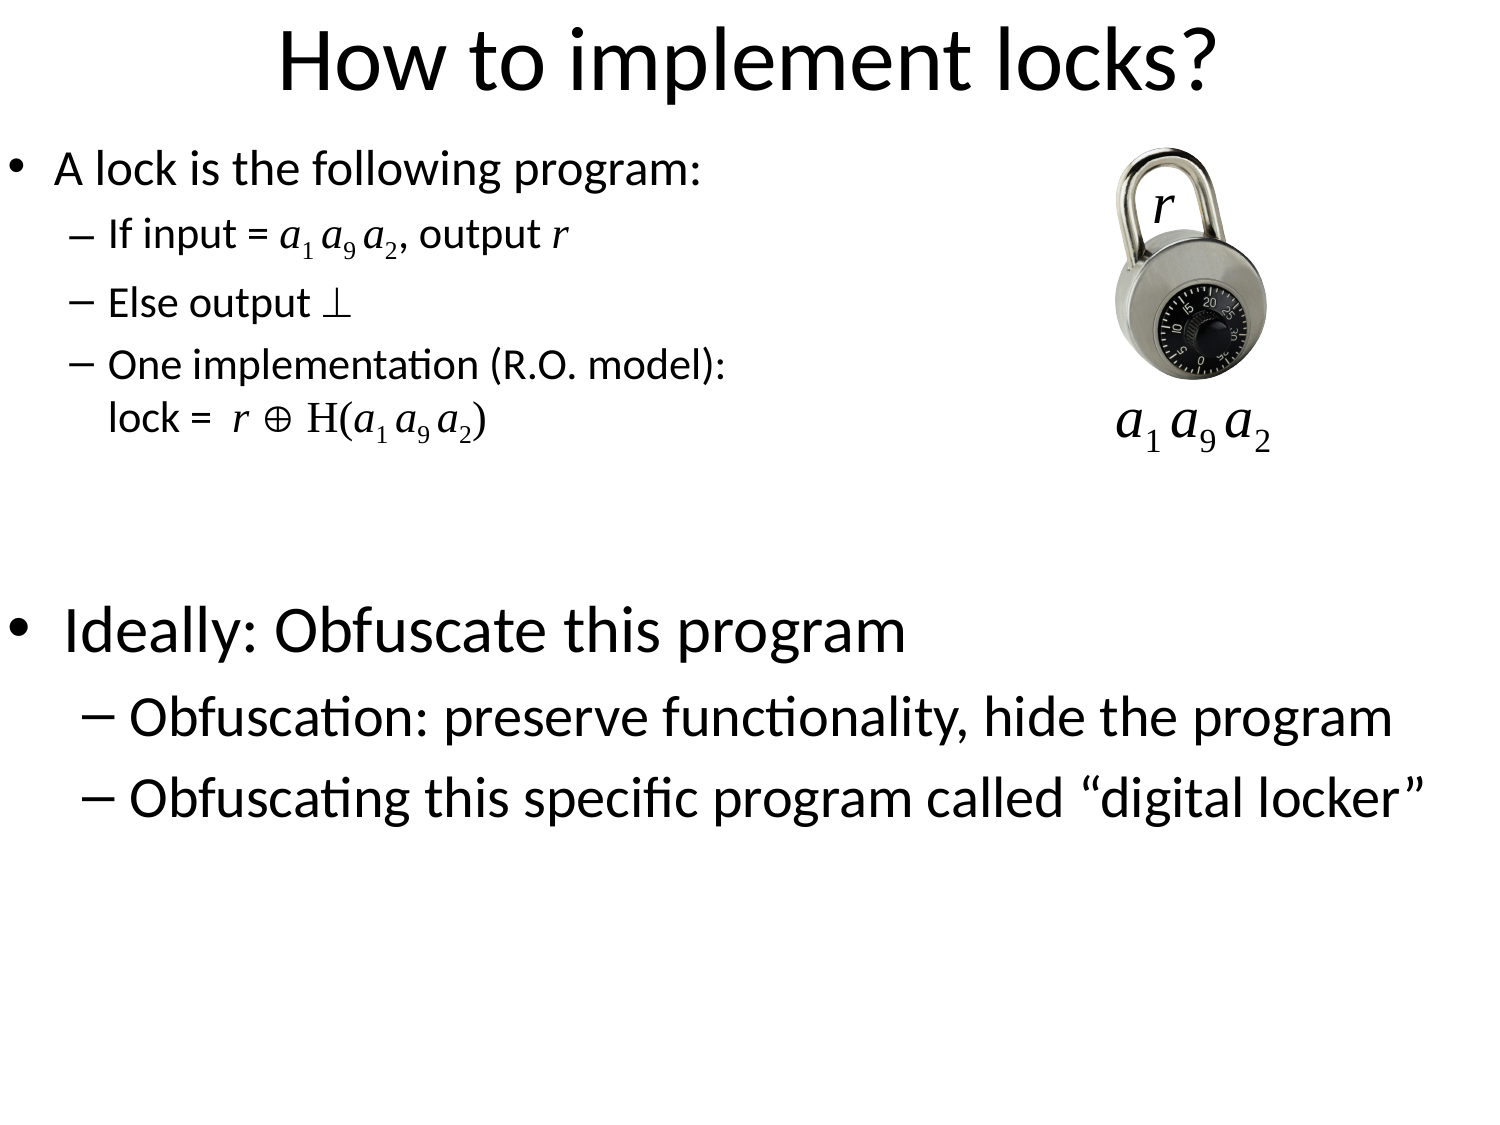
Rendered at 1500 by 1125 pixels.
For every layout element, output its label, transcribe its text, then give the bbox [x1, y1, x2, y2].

title How to implement locks? [75, 0, 1425, 148]
list A lock is the following program: If input = a1 a9 a2, output r Else output  One implementation (R.O. model): lock = r  H(a1 a9 a2) [0, 126, 1343, 458]
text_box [1100, 144, 1296, 459]
text_box Ideally: Obfuscate this program Obfuscation: preserve functionality, hide the program Obfuscating this specific program called “digital locker” [0, 578, 1500, 1125]
